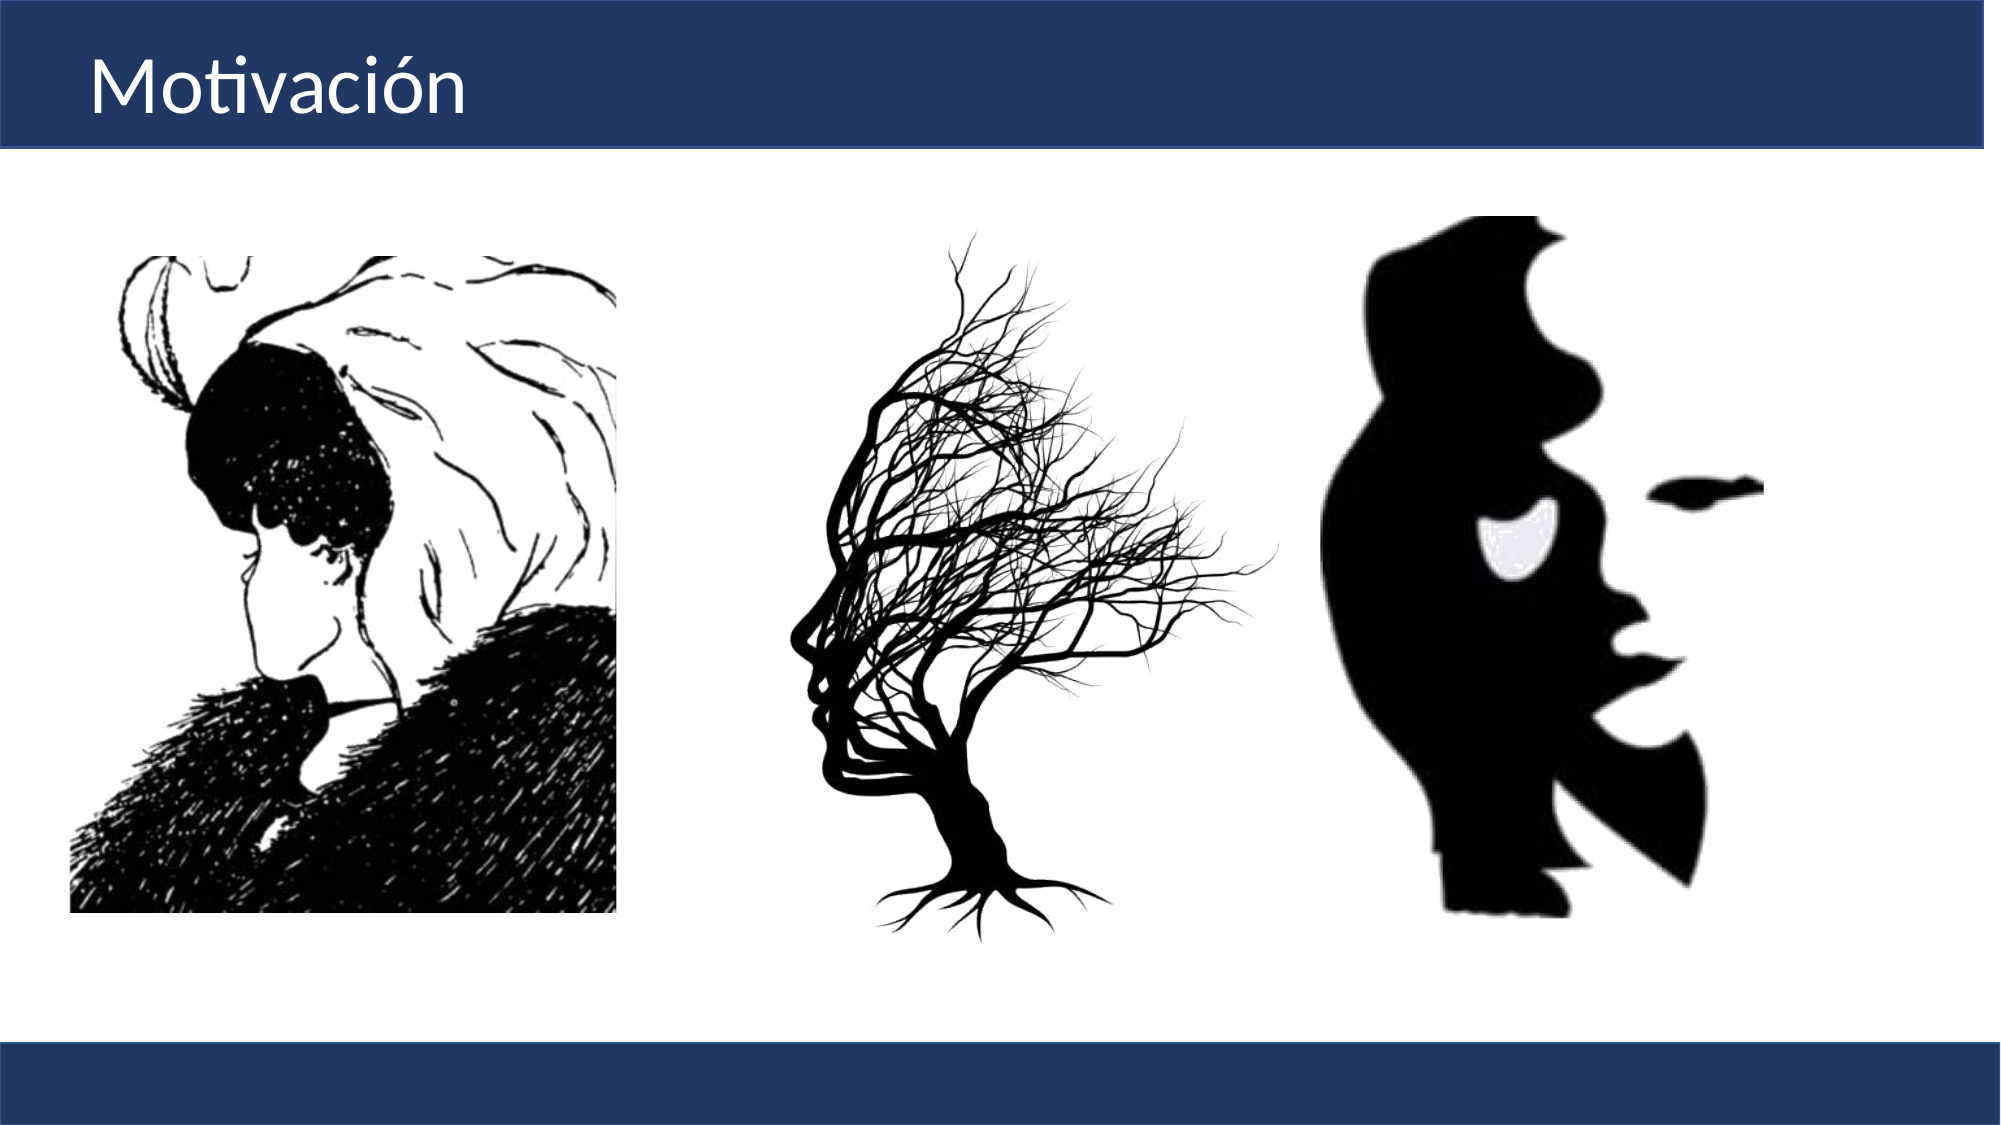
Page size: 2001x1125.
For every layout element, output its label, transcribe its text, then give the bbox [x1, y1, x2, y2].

picture [766, 187, 1813, 981]
text_box Motivación [74, 23, 1783, 139]
picture [0, 255, 617, 913]
